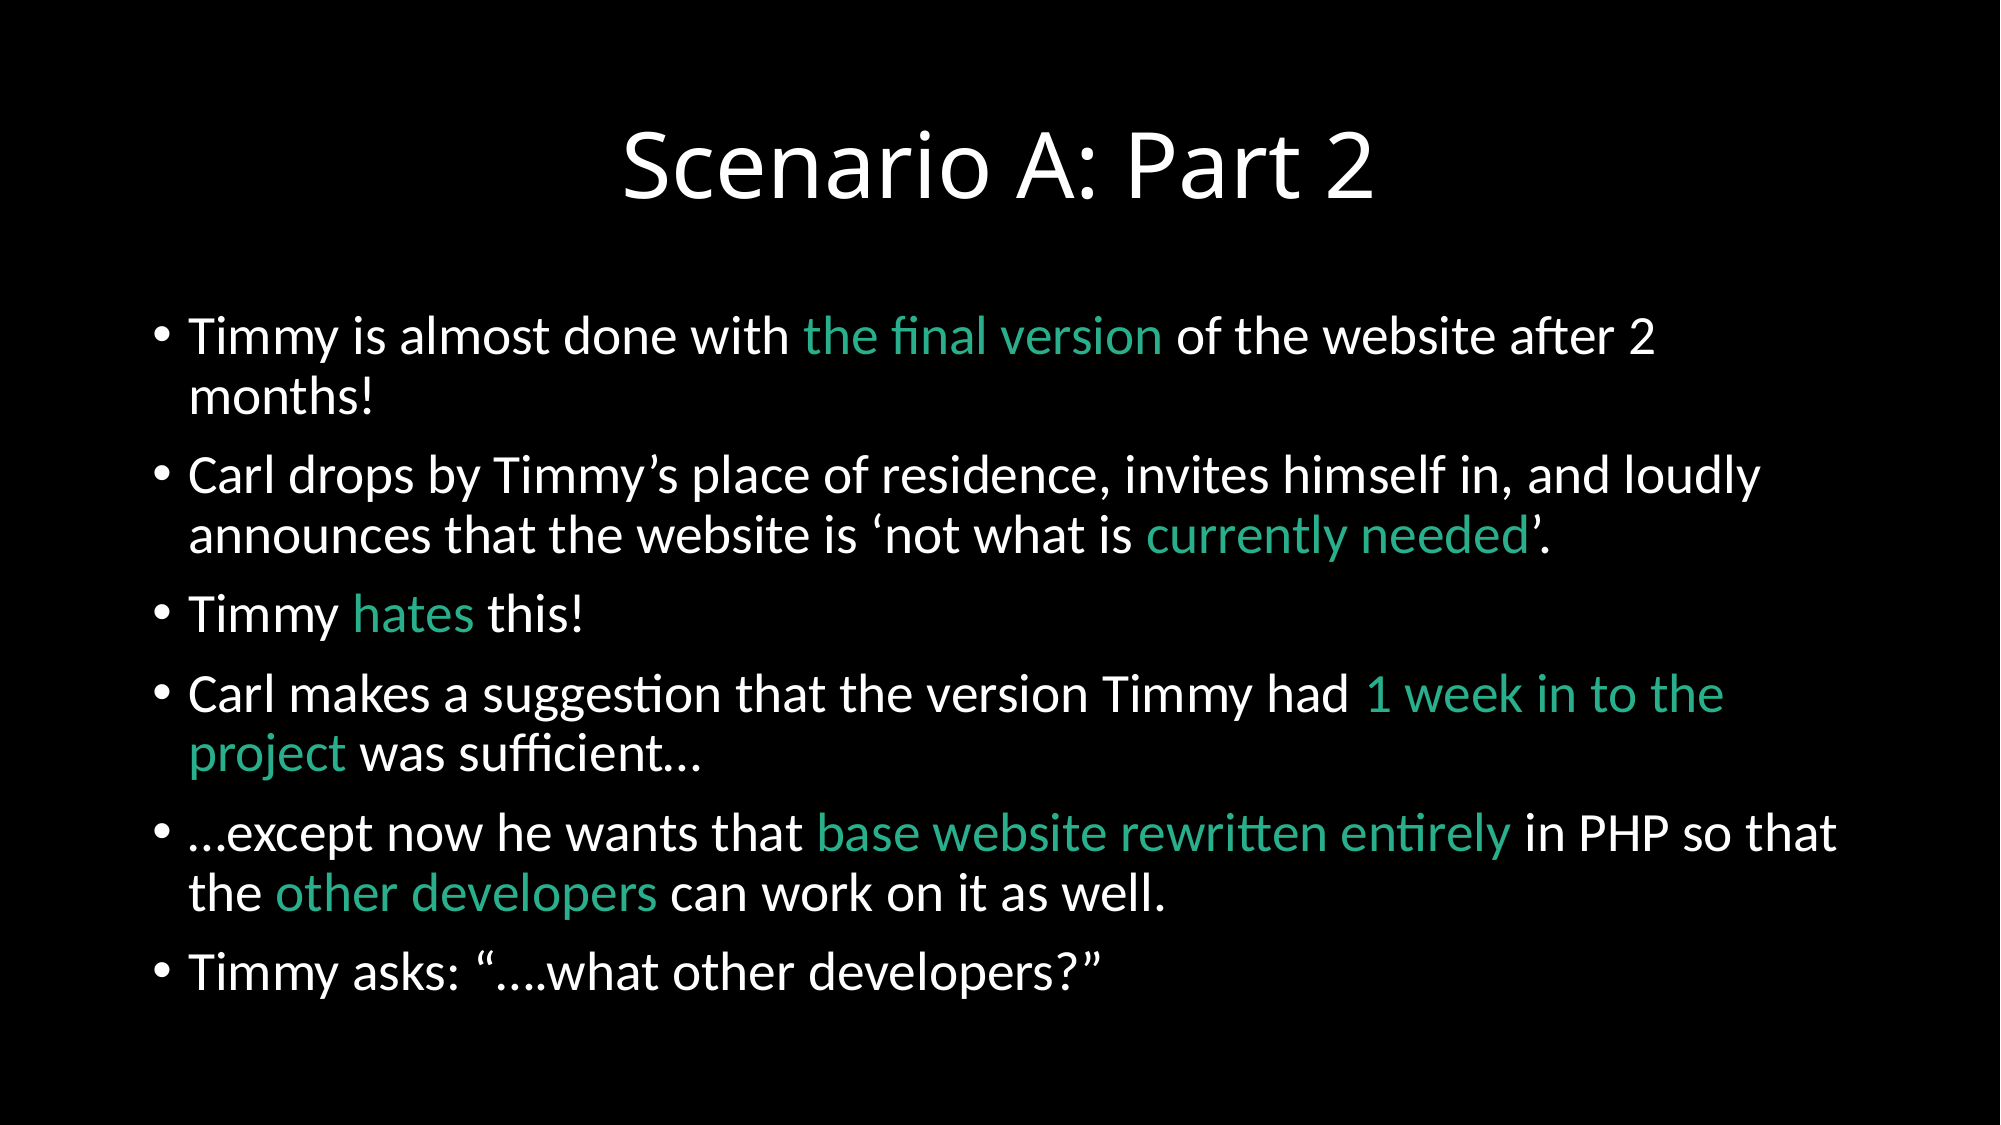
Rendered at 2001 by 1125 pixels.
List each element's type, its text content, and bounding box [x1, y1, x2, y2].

title Scenario A: Part 2 [137, 59, 1863, 278]
list Timmy is almost done with the final version of the website after 2 months! Carl drops by Timmy’s place of residence, invites himself in, and loudly announces that the website is ‘not what is currently needed’. Timmy hates this! Carl makes a suggestion that the version Timmy had 1 week in to the project was sufficient… …except now he wants that base website rewritten entirely in PHP so that the other developers can work on it as well. Timmy asks: “….what other developers?” [137, 299, 1863, 1014]
